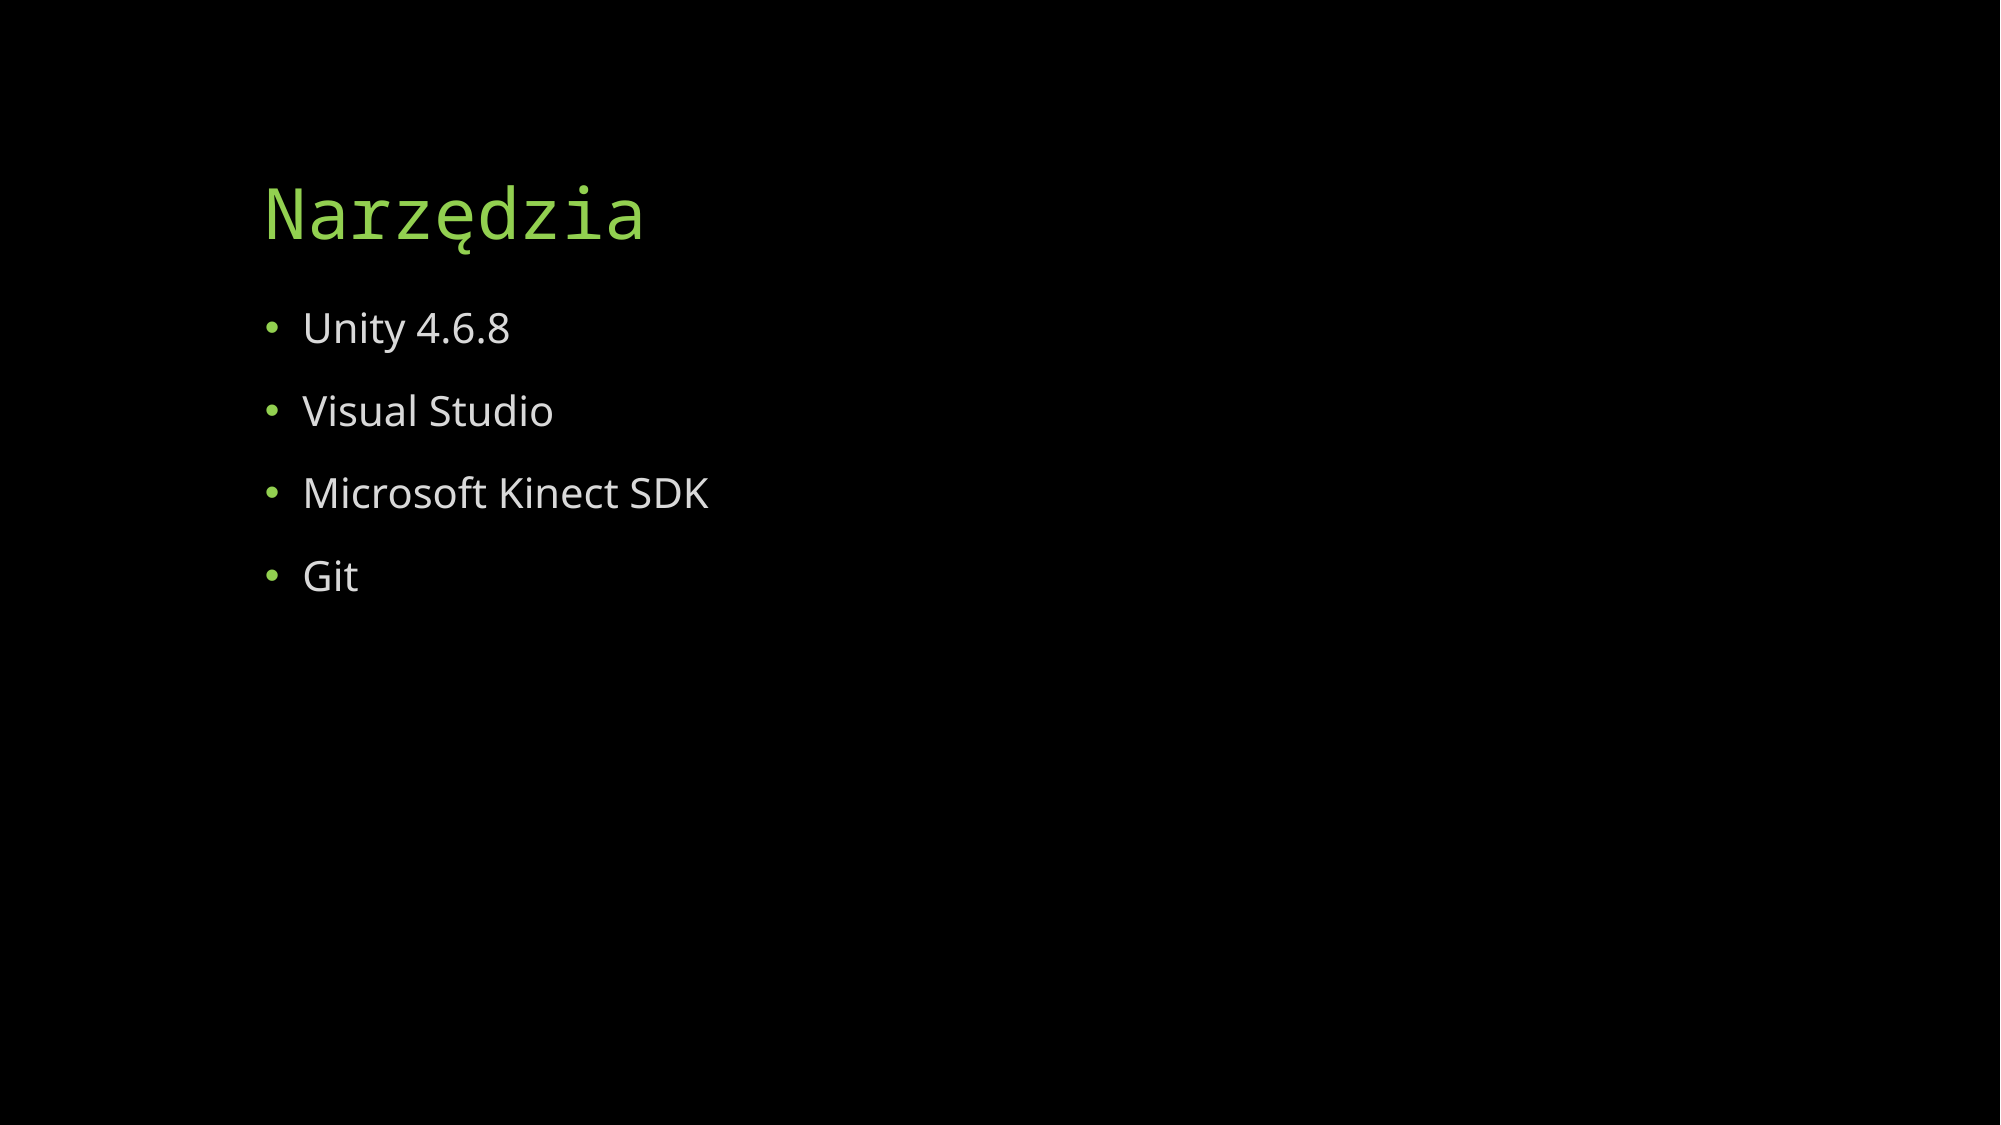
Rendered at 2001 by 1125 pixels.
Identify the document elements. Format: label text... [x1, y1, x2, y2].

title Narzędzia [249, 75, 1750, 263]
list Unity 4.6.8 Visual Studio Microsoft Kinect SDK Git [249, 299, 1750, 1000]
